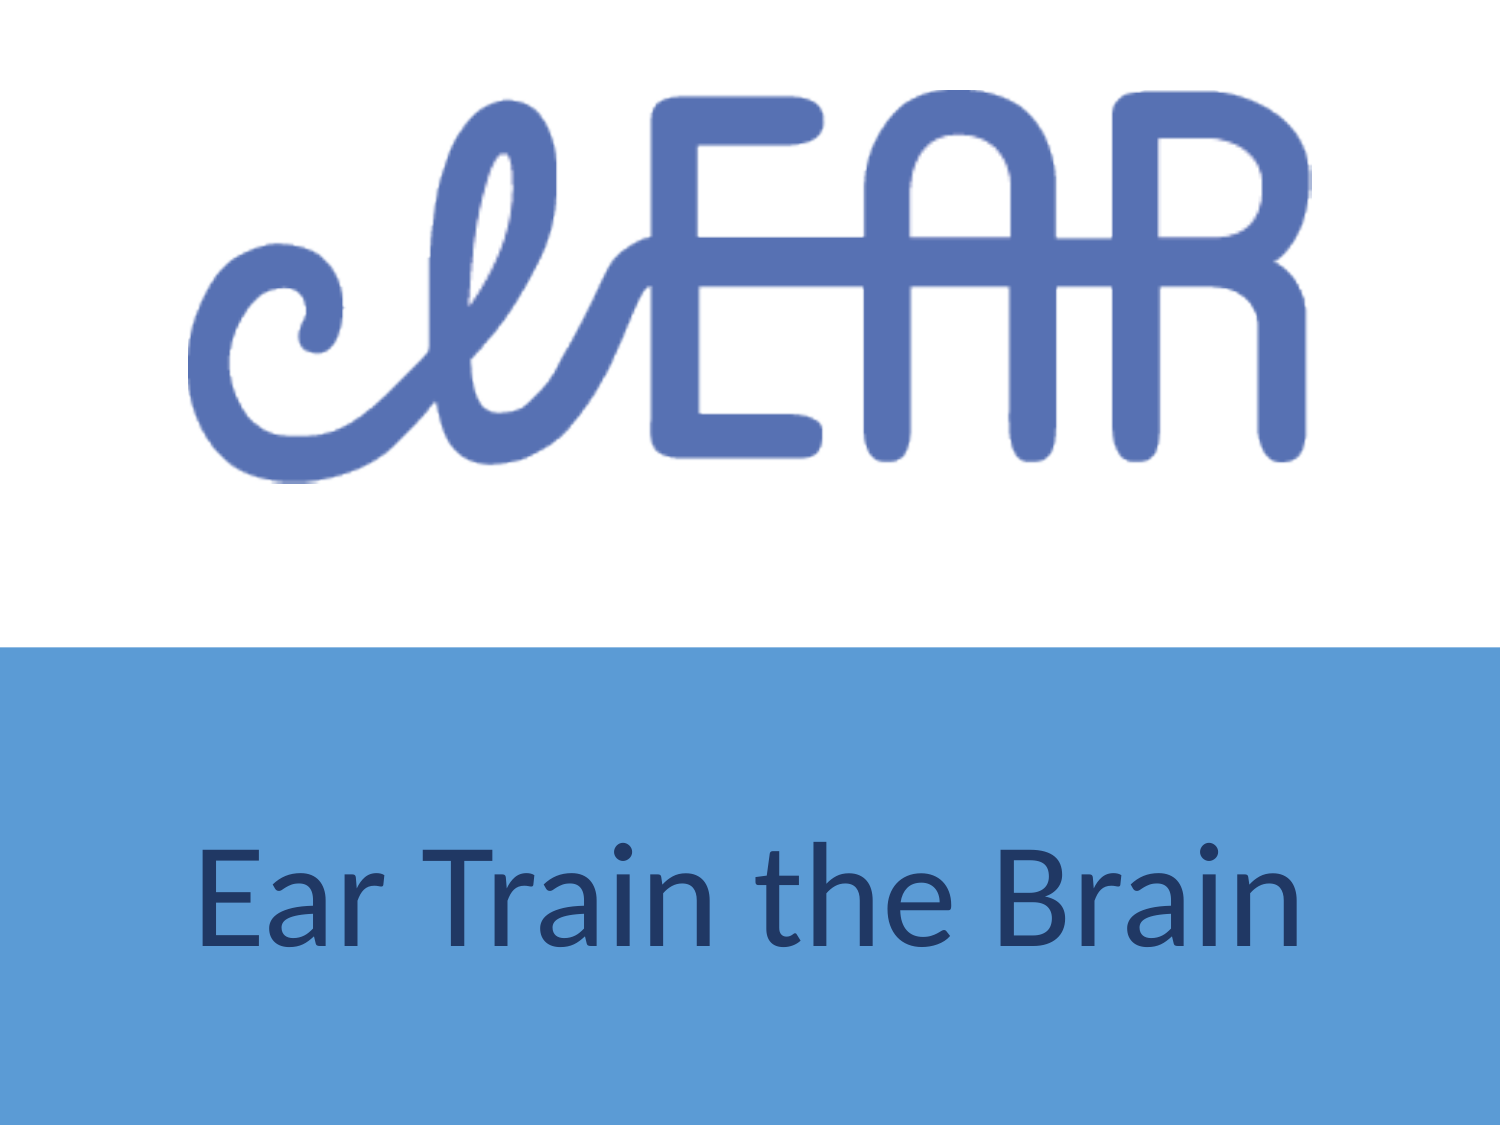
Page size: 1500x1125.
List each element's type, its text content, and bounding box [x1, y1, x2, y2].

text_box Ear Train the Brain [0, 646, 1500, 1125]
picture [188, 90, 1312, 484]
